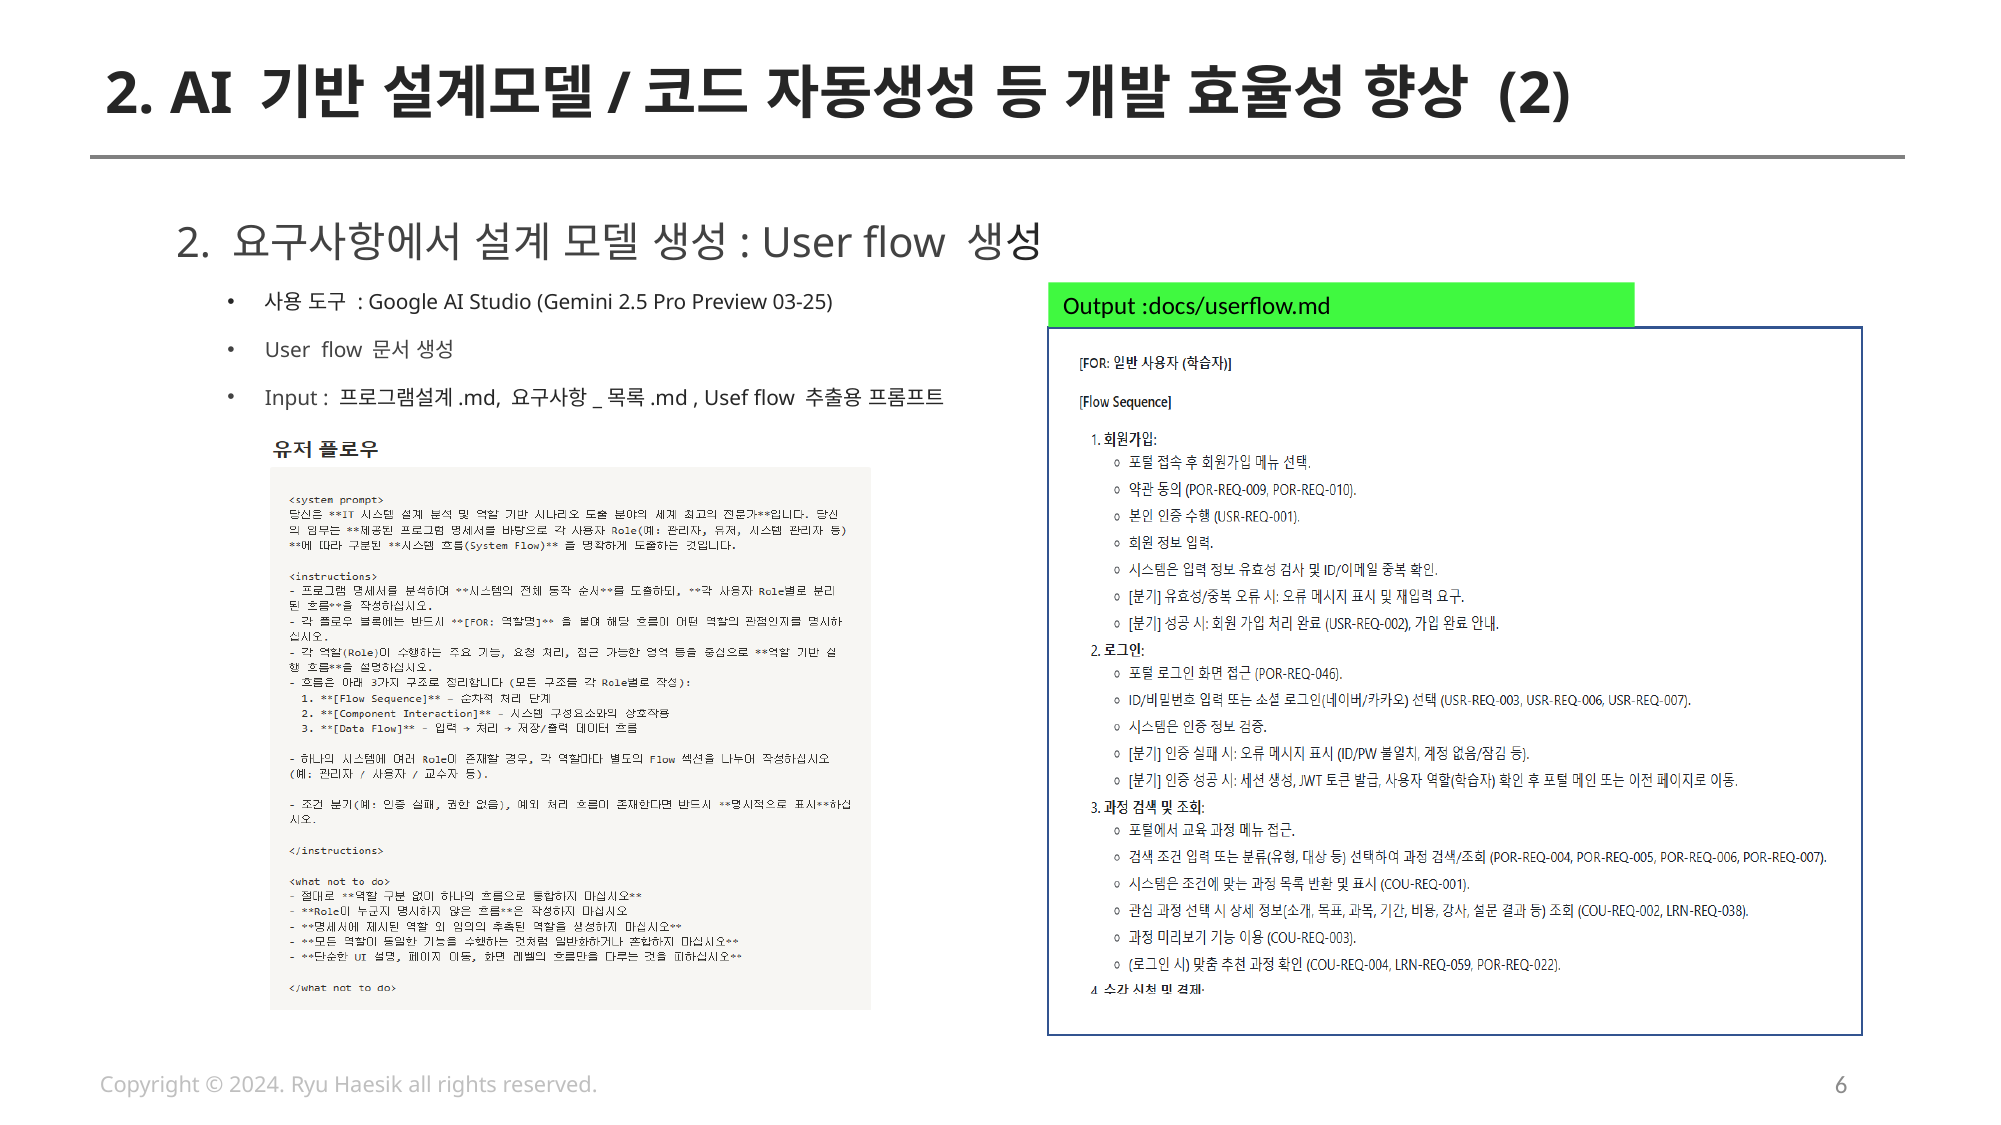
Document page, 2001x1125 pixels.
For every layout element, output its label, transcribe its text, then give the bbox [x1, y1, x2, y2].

picture [1059, 342, 1849, 994]
slide_number 6 [1443, 1064, 1863, 1103]
text_box [1047, 326, 1863, 1036]
list 2. 요구사항에서 설계 모델 생성: User flow 생성 사용 도구 : Google AI Studio (Gemini 2.5 Pro Preview 03-25) User flow 문서 생성 Input : 프로그램설계.md, 요구사항_목록.md , Usef flow 추출용 프롬프트 [137, 208, 1863, 1035]
picture [251, 433, 896, 1010]
text_box Output :docs/userflow.md [1048, 282, 1635, 327]
title 2. AI 기반 설계모델/코드 자동생성 등 개발 효율성 향상 (2) [90, 31, 1802, 157]
